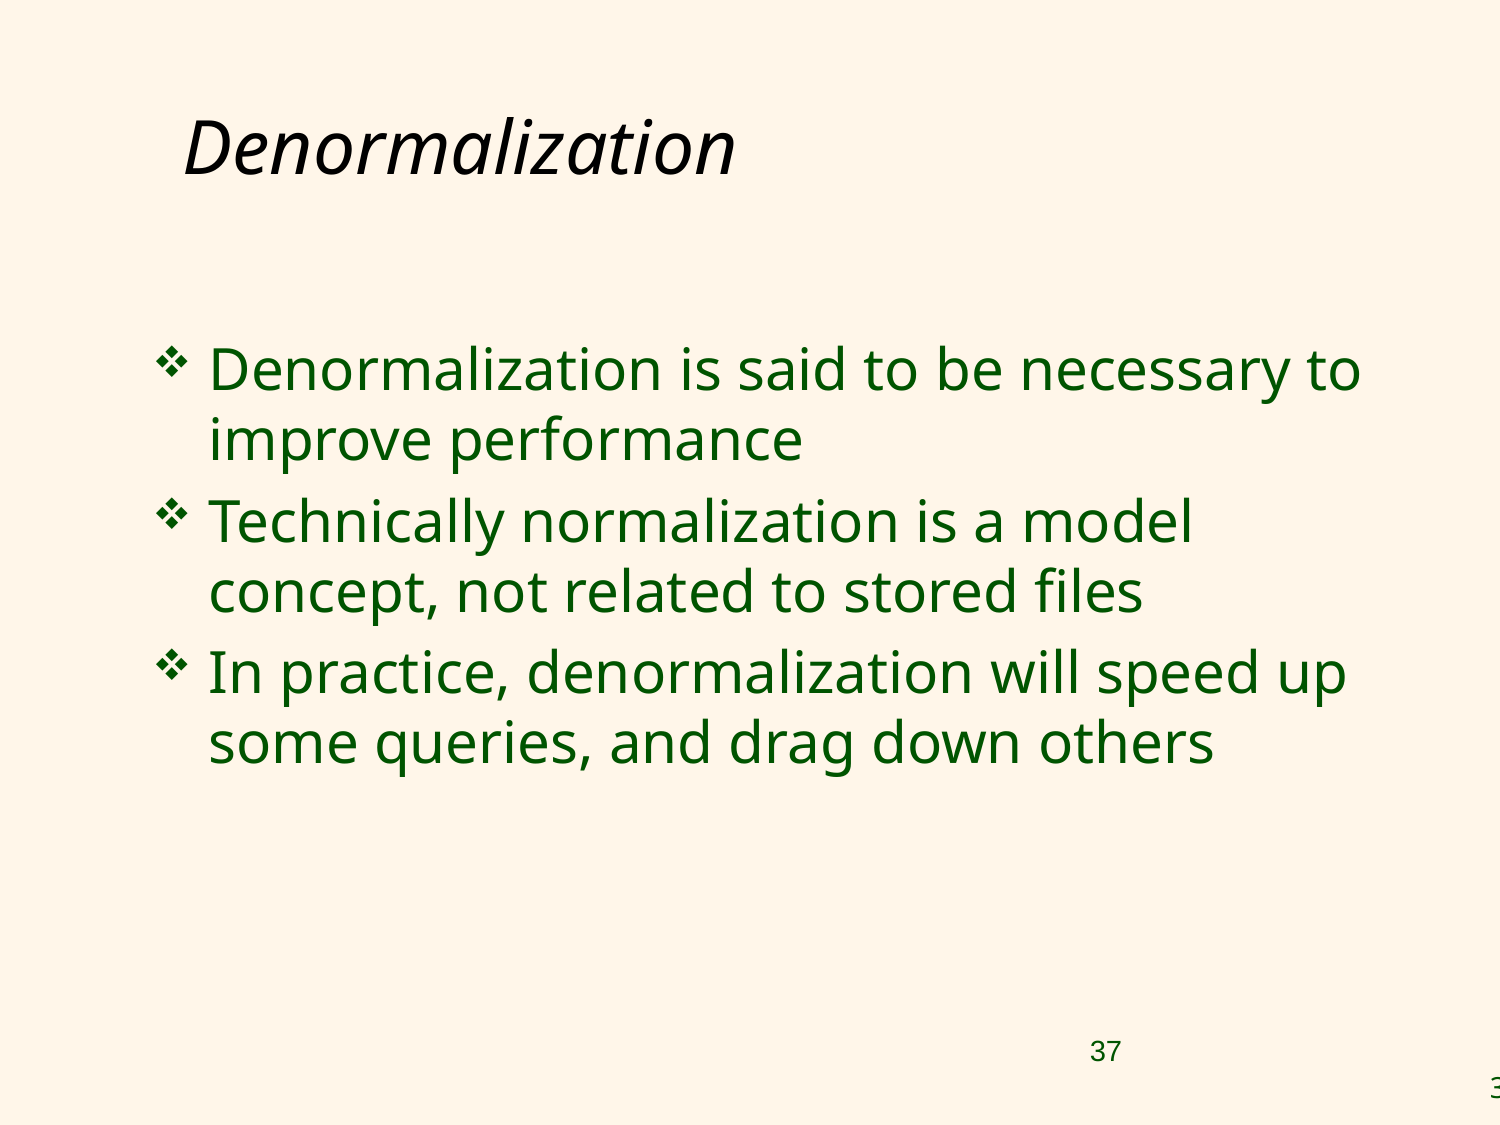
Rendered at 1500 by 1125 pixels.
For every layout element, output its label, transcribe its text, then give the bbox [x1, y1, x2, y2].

list Denormalization is said to be necessary to improve performance Technically normalization is a model concept, not related to stored files In practice, denormalization will speed up some queries, and drag down others [137, 324, 1413, 994]
title Denormalization [167, 82, 1395, 208]
slide_number 37 [1074, 1024, 1425, 1103]
